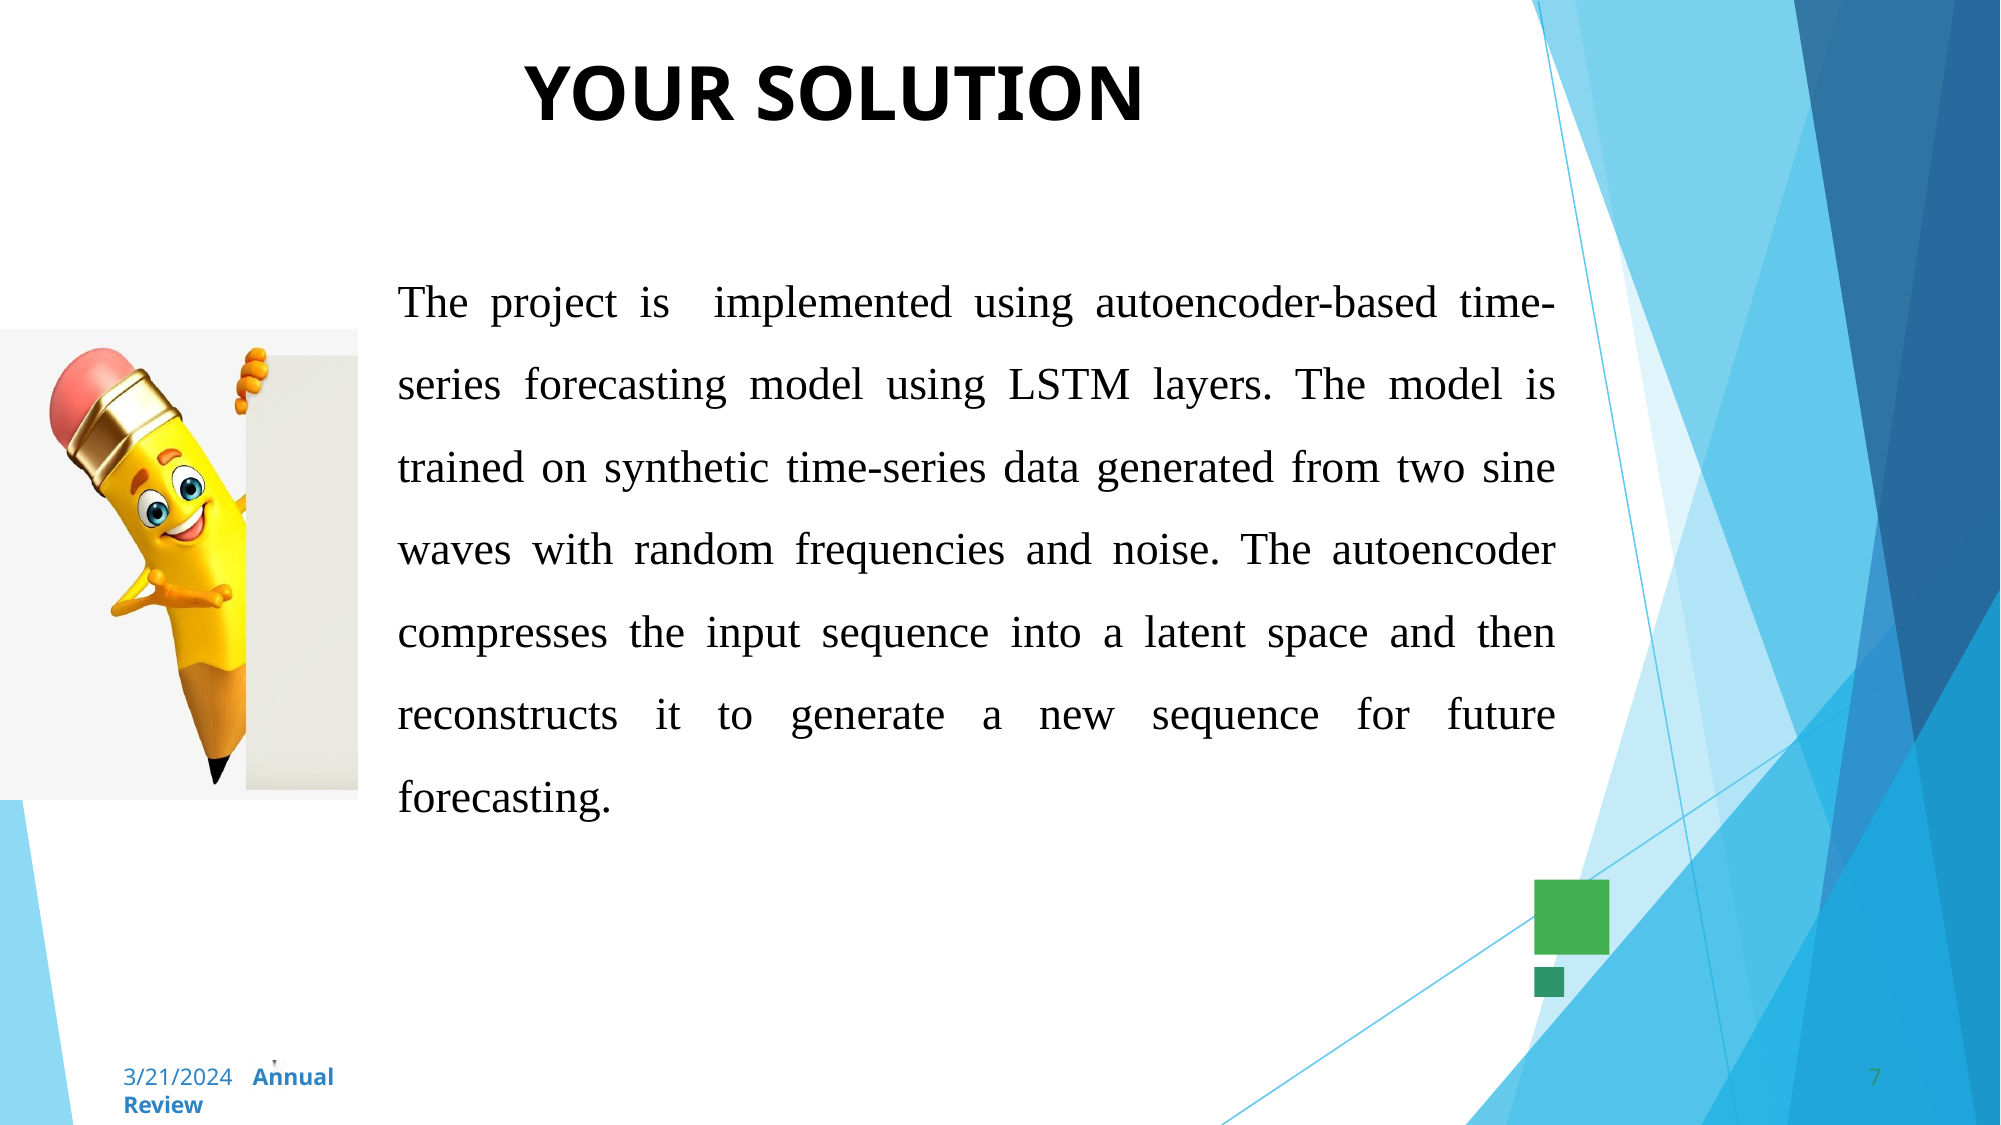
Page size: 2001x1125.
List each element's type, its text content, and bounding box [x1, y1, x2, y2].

text_box [1534, 967, 1565, 997]
text_box The project is implemented using autoencoder-based time-series forecasting model using LSTM layers. The model is trained on synthetic time-series data generated from two sine waves with random frequencies and noise. The autoencoder compresses the input sequence into a latent space and then reconstructs it to generate a new sequence for future forecasting. [382, 236, 1572, 829]
text_box [1534, 879, 1610, 955]
slide_number 7 [1849, 1061, 1890, 1125]
text_box 3/21/2024 Annual Review [121, 1103, 417, 1118]
picture [0, 329, 358, 801]
title YOUR SOLUTION [12, 0, 1656, 234]
picture [110, 1060, 463, 1094]
